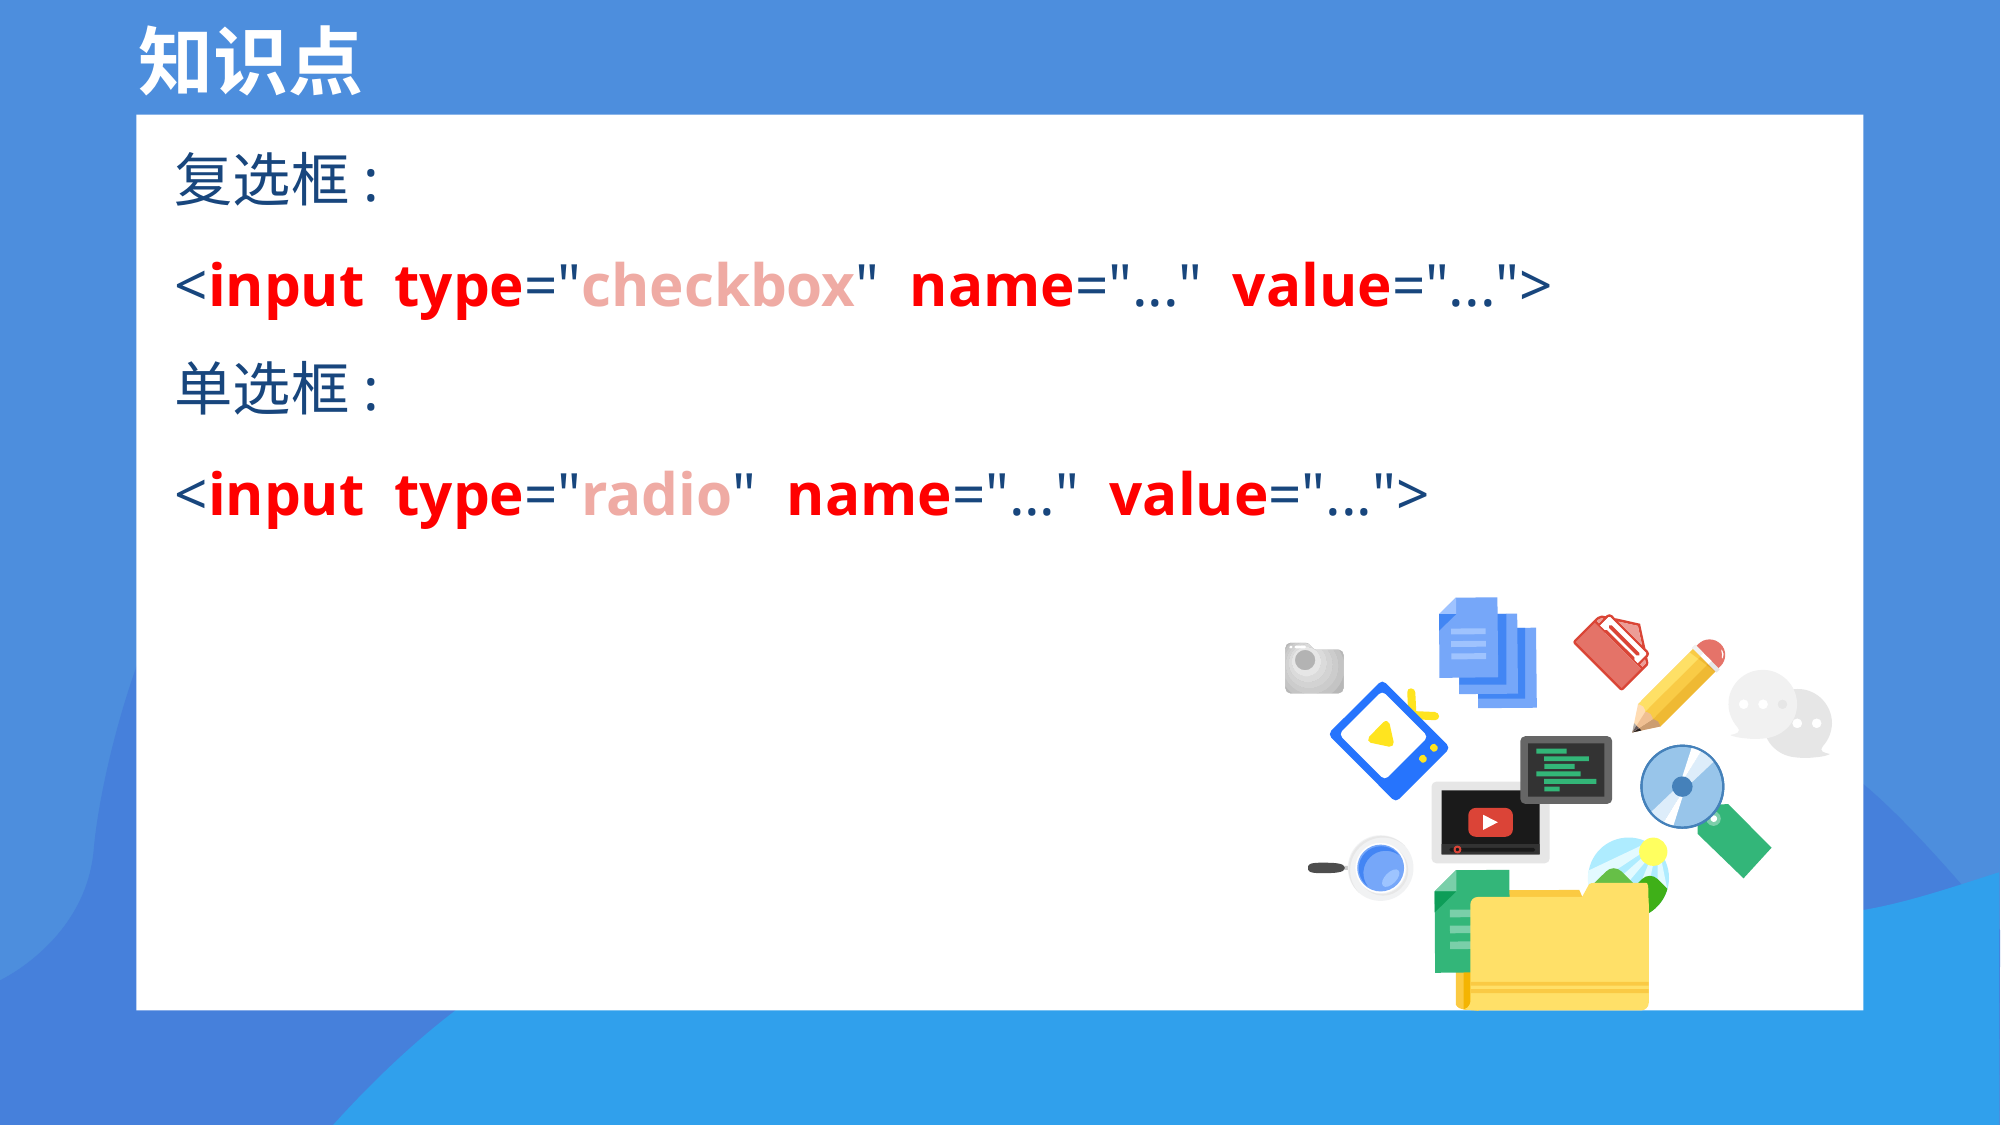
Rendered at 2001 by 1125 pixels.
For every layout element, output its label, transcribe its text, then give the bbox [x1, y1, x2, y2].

title 知识点 [123, 0, 1013, 113]
list 复选框: <input type="checkbox" name="..." value="..."> 单选框: <input type="radio" name="..." value="..."> [159, 121, 1896, 1017]
